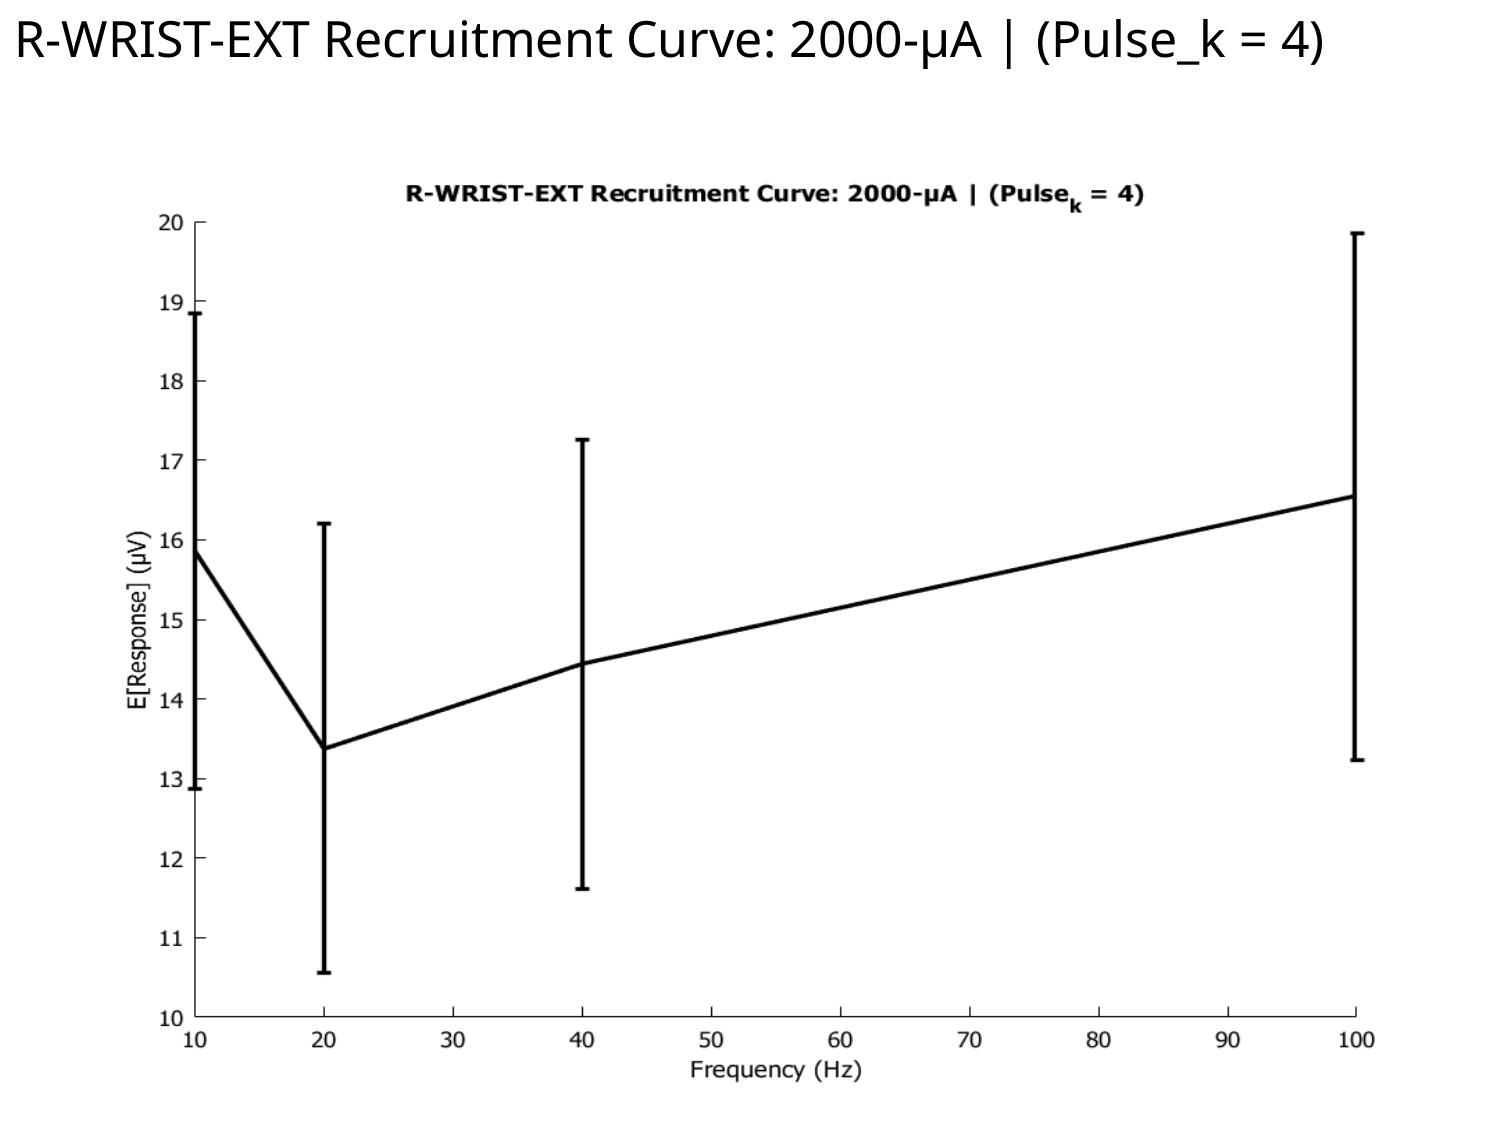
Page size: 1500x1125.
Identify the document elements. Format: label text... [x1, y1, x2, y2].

picture [0, 149, 1500, 1125]
text_box R-WRIST-EXT Recruitment Curve: 2000-μA | (Pulse_k = 4) [0, 0, 1500, 149]
